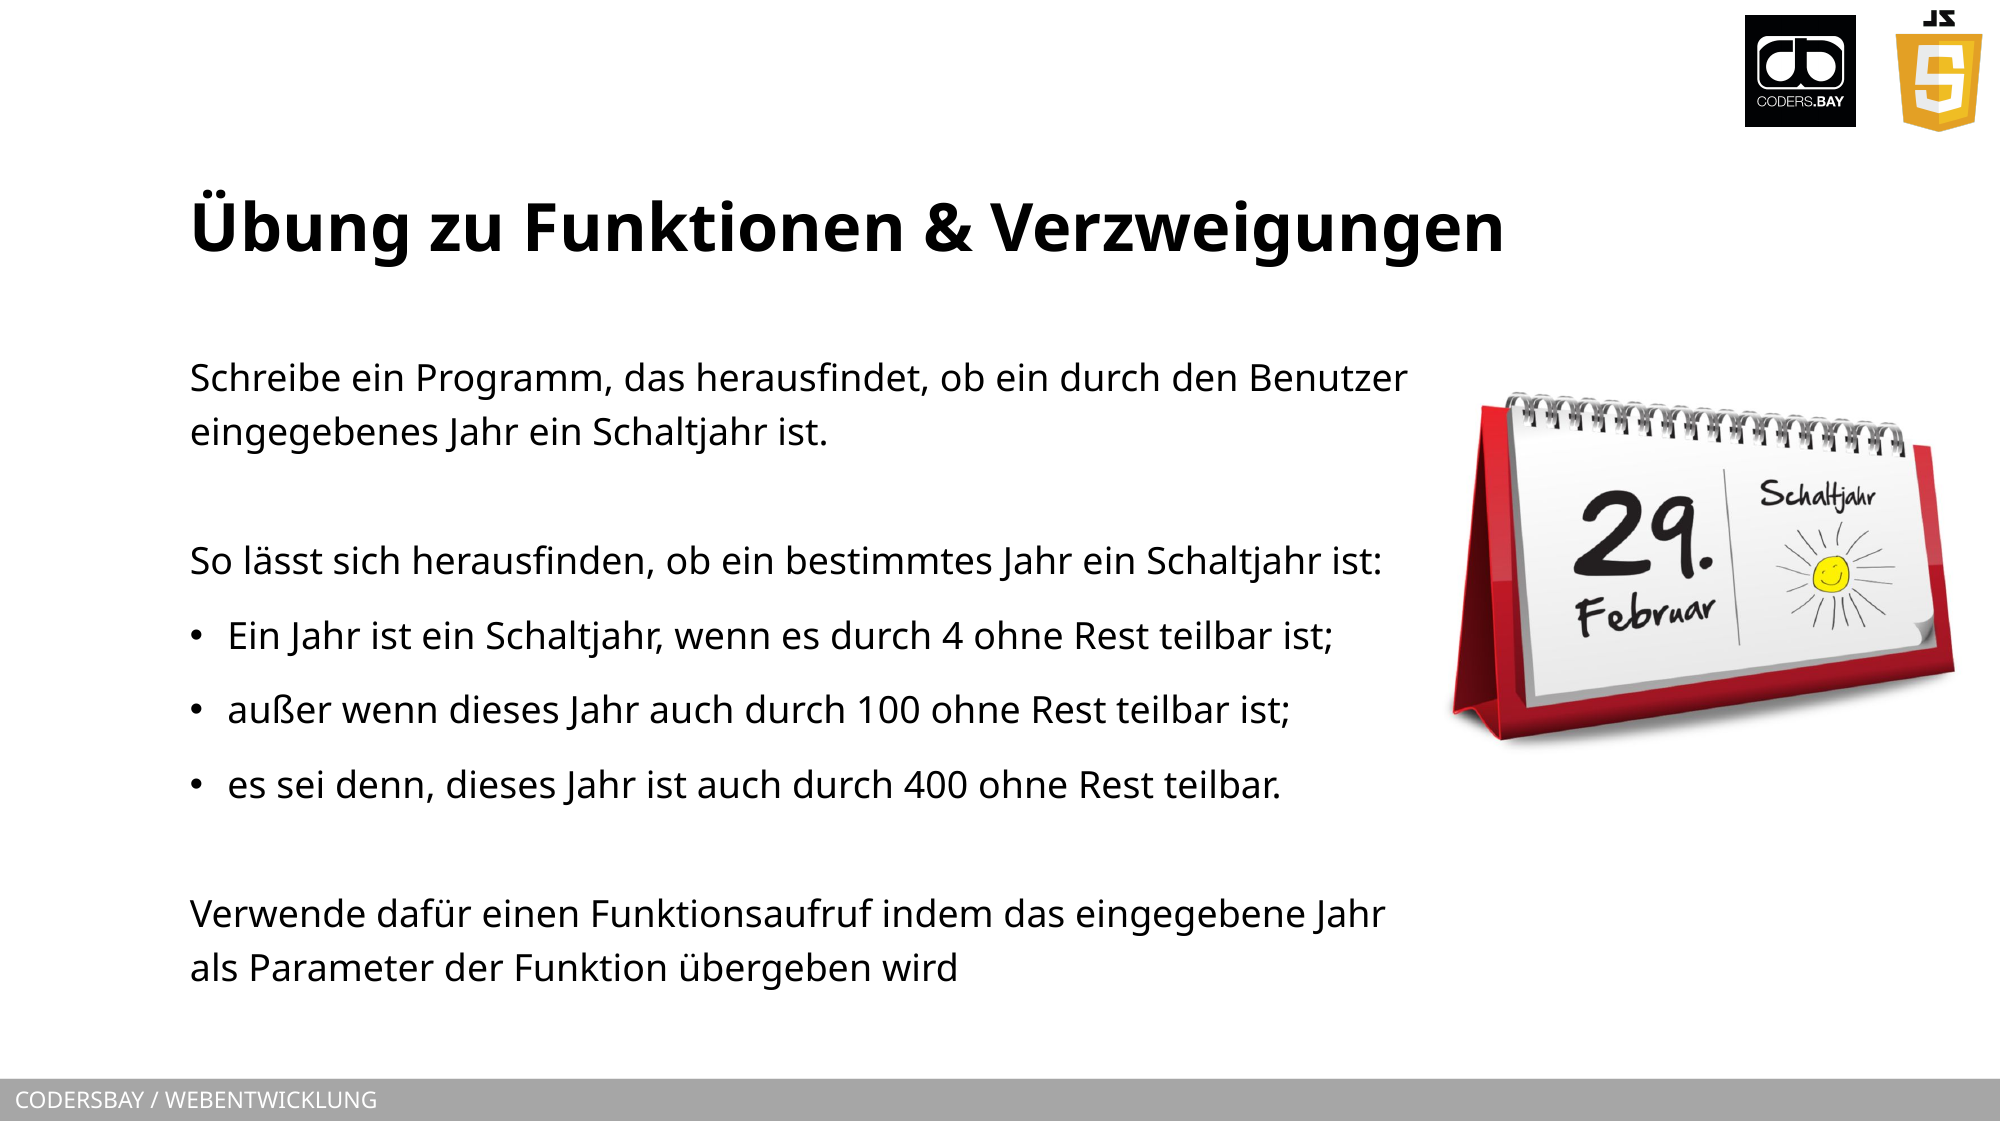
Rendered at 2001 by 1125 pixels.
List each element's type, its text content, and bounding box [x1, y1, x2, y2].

picture [1412, 385, 1989, 765]
picture [1745, 10, 2001, 132]
list Schreibe ein Programm, das herausfindet, ob ein durch den Benutzer eingegebenes Jahr ein Schaltjahr ist. So lässt sich herausfinden, ob ein bestimmtes Jahr ein Schaltjahr ist: Ein Jahr ist ein Schaltjahr, wenn es durch 4 ohne Rest teilbar ist; außer wenn dieses Jahr auch durch 100 ohne Rest teilbar ist; es sei denn, dieses Jahr ist auch durch 400 ohne Rest teilbar. Verwende dafür einen Funktionsaufruf indem das eingegebene Jahr als Parameter der Funktion übergeben wird [174, 337, 1452, 1017]
title Übung zu Funktionen & Verzweigungen [174, 112, 1638, 338]
